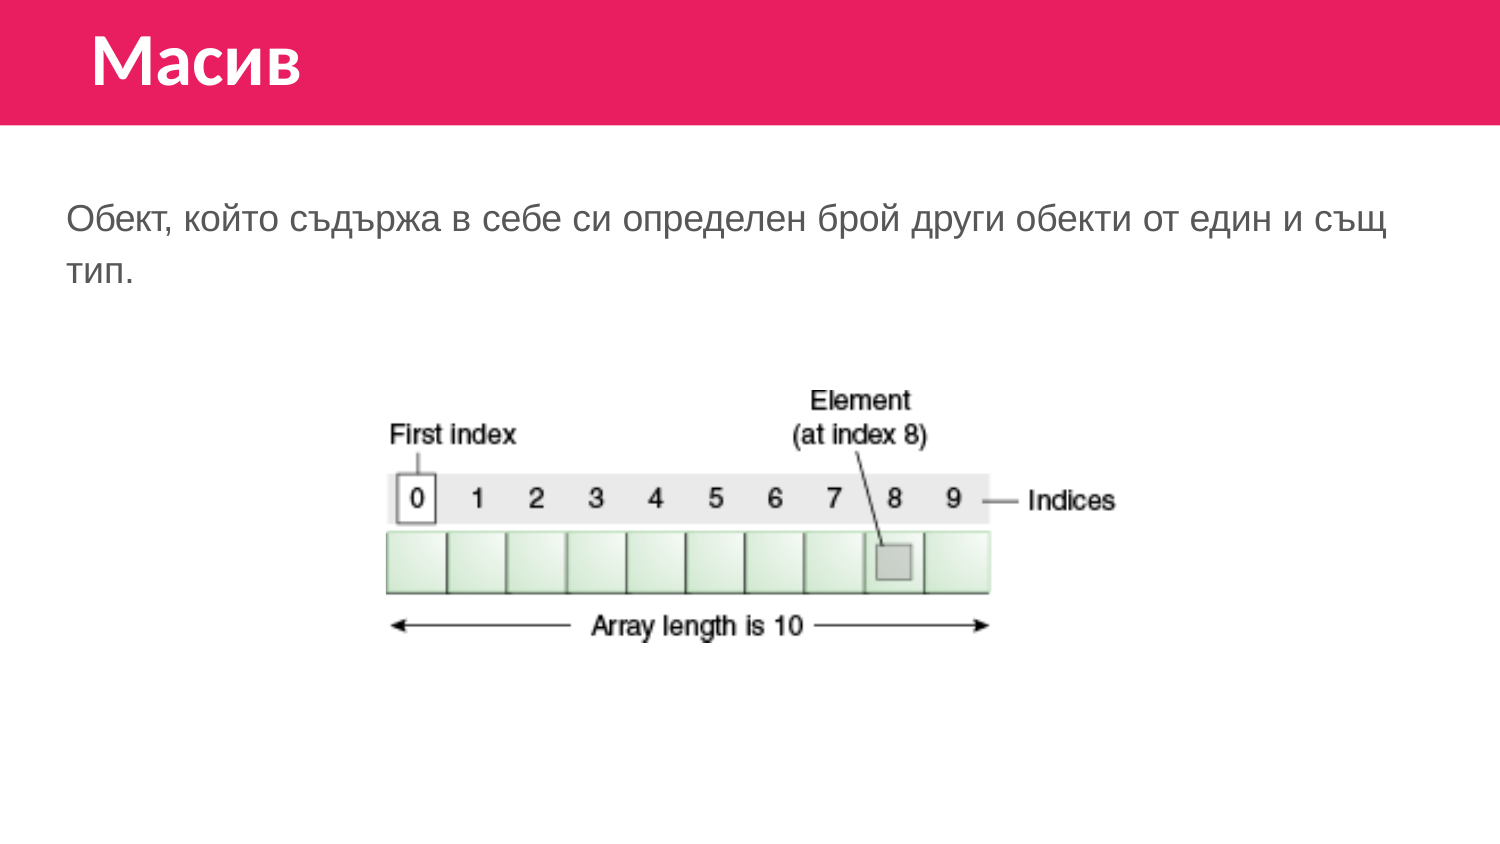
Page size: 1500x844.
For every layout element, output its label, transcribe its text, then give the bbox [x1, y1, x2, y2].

text_box [385, 390, 1117, 643]
title Масив [87, 8, 306, 152]
text_box [0, 0, 1500, 126]
text_box Обект, който съдържа в себе си определен брой други обекти от един и същ тип. [63, 185, 1398, 291]
